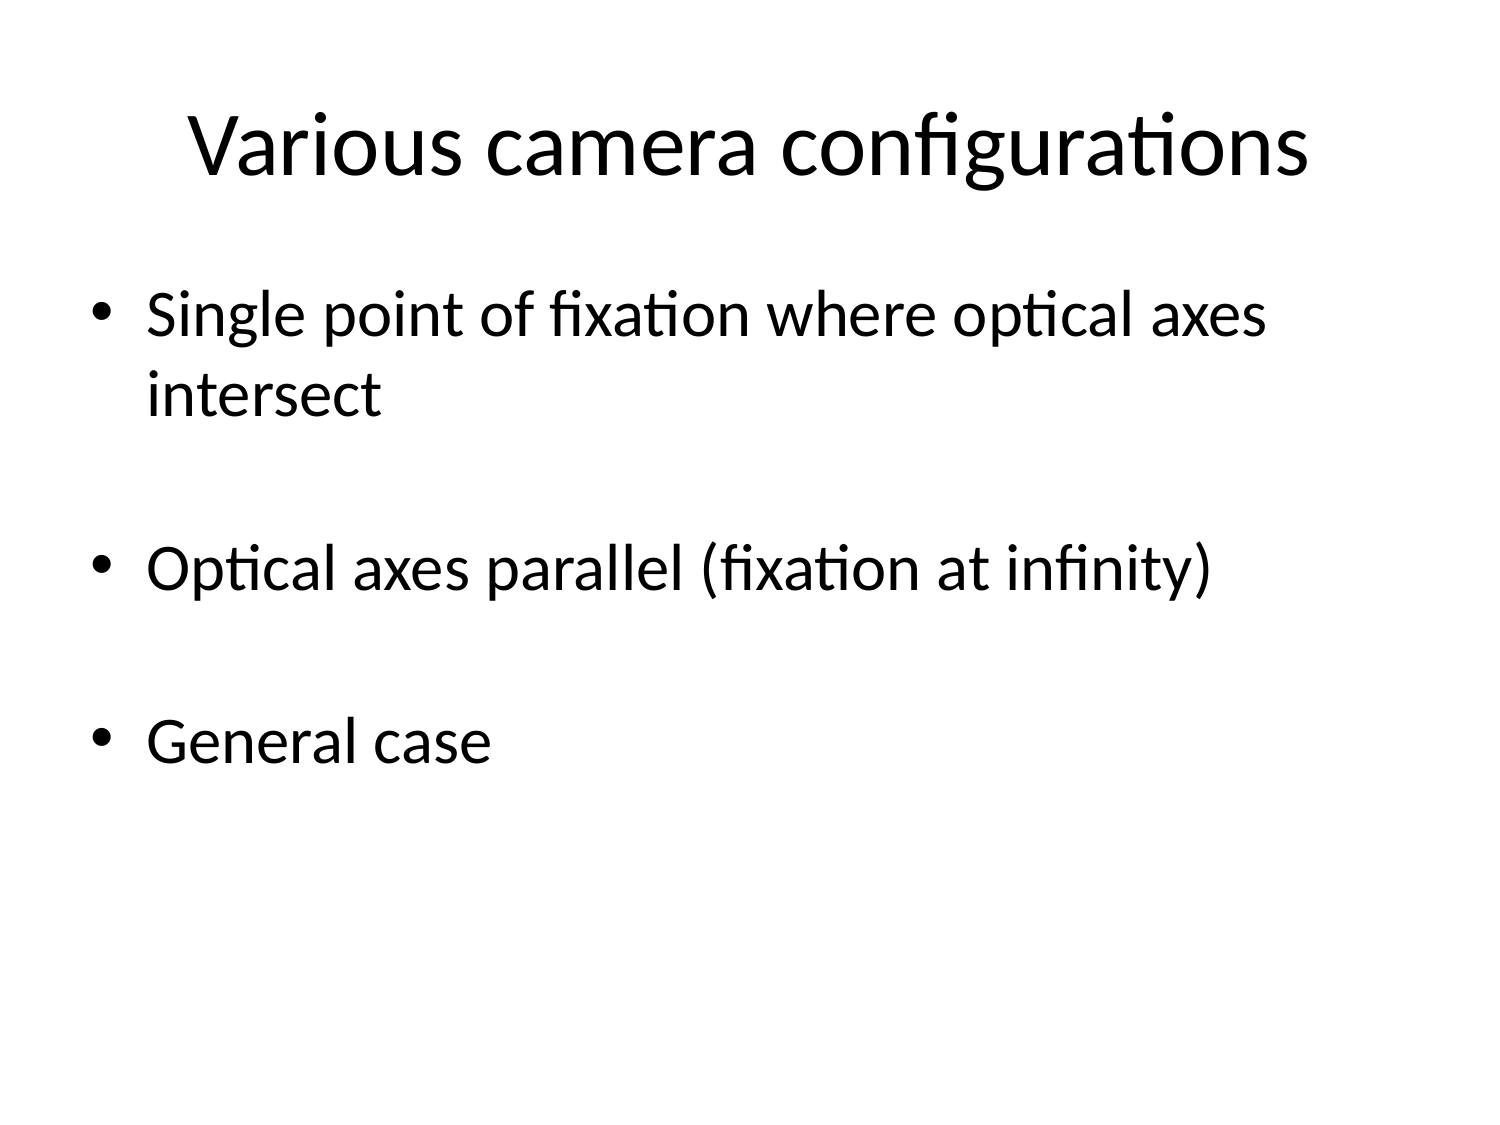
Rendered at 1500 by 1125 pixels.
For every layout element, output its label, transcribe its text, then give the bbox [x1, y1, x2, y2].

list Single point of fixation where optical axes intersect Optical axes parallel (fixation at infinity) General case [75, 262, 1425, 1005]
title Various camera configurations [75, 45, 1425, 233]
